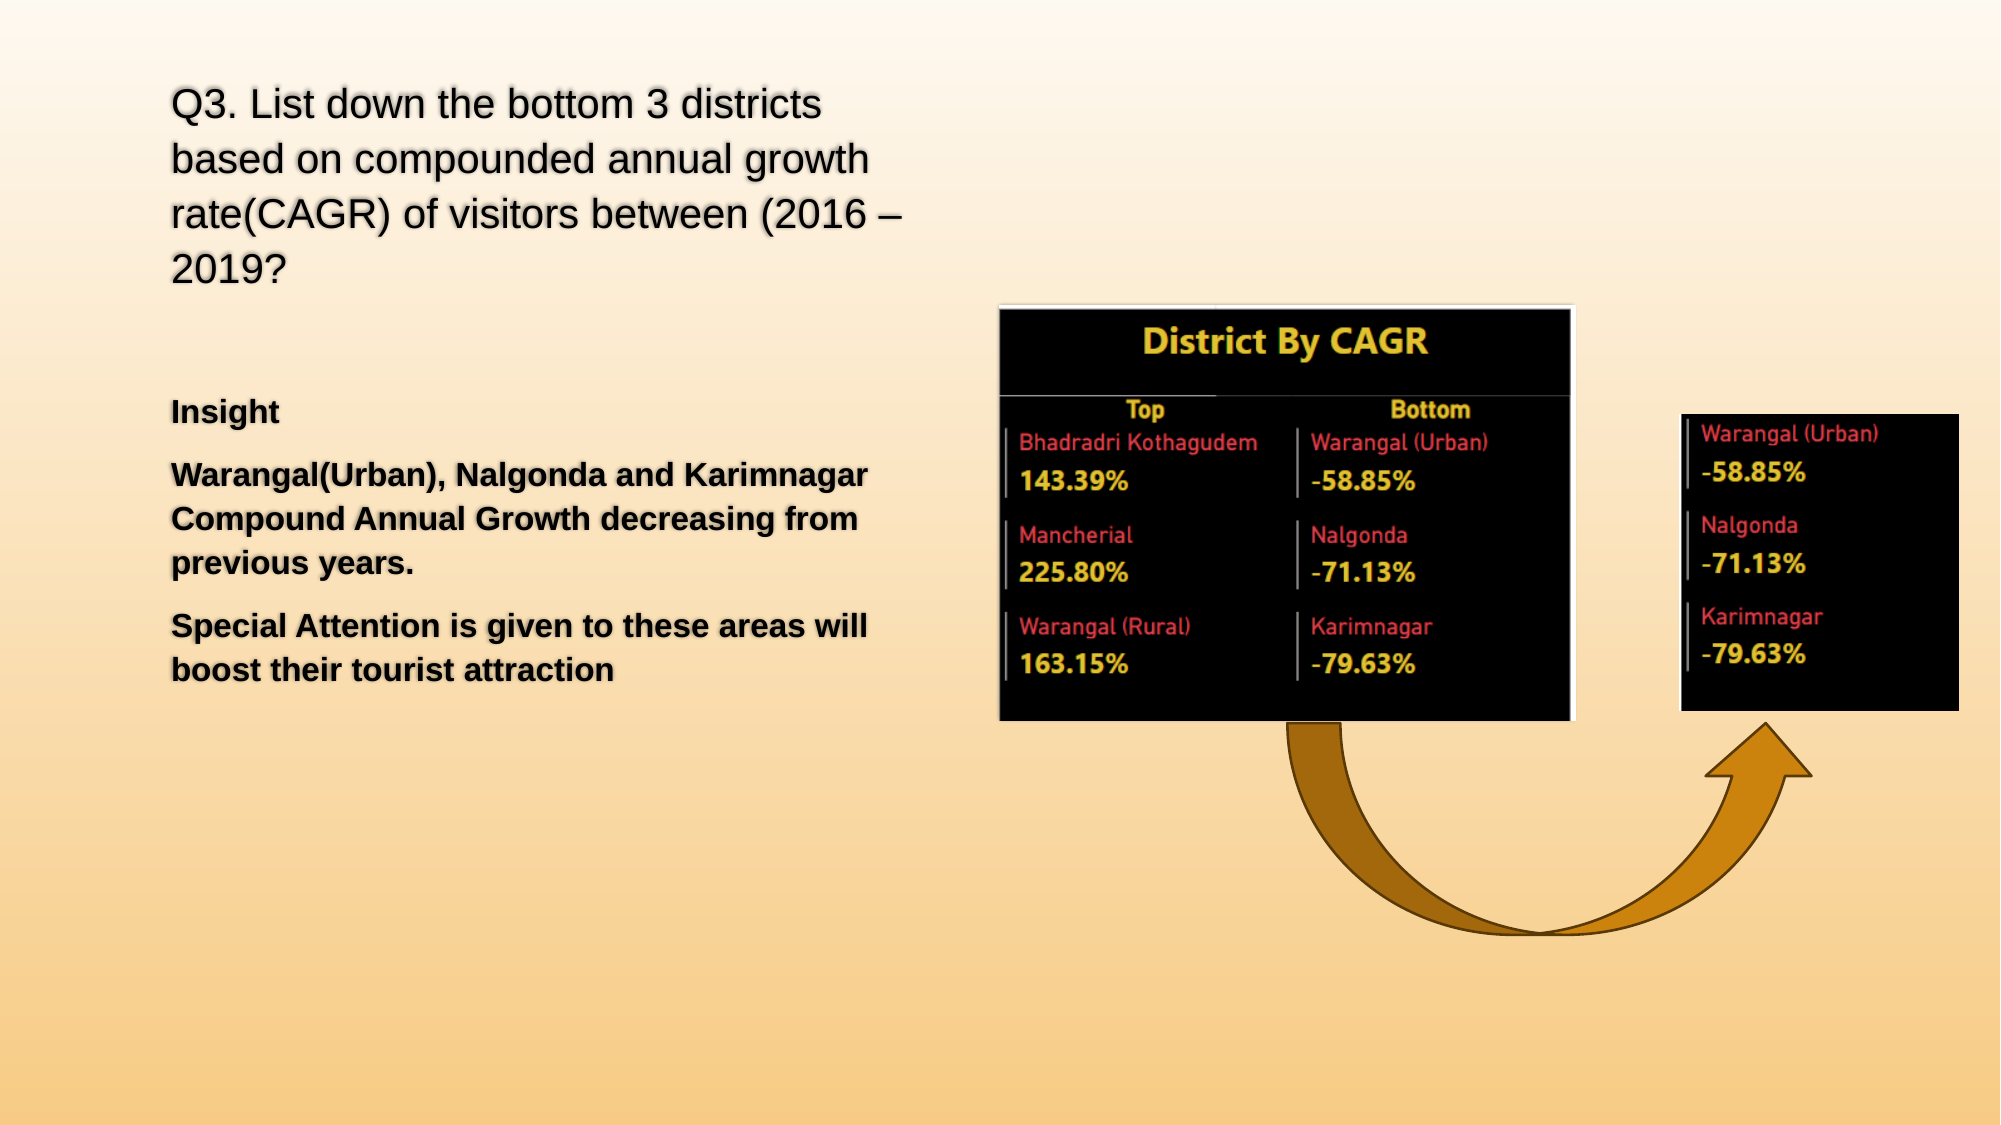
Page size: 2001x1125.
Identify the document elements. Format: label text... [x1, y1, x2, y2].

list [999, 305, 1576, 722]
text_box [1286, 722, 1813, 937]
picture [1679, 414, 1959, 711]
list Q3. List down the bottom 3 districts based on compounded annual growth rate(CAGR) of visitors between (2016 – 2019? Insight Warangal(Urban), Nalgonda and Karimnagar Compound Annual Growth decreasing from previous years. Special Attention is given to these areas will boost their tourist attraction [149, 64, 947, 935]
